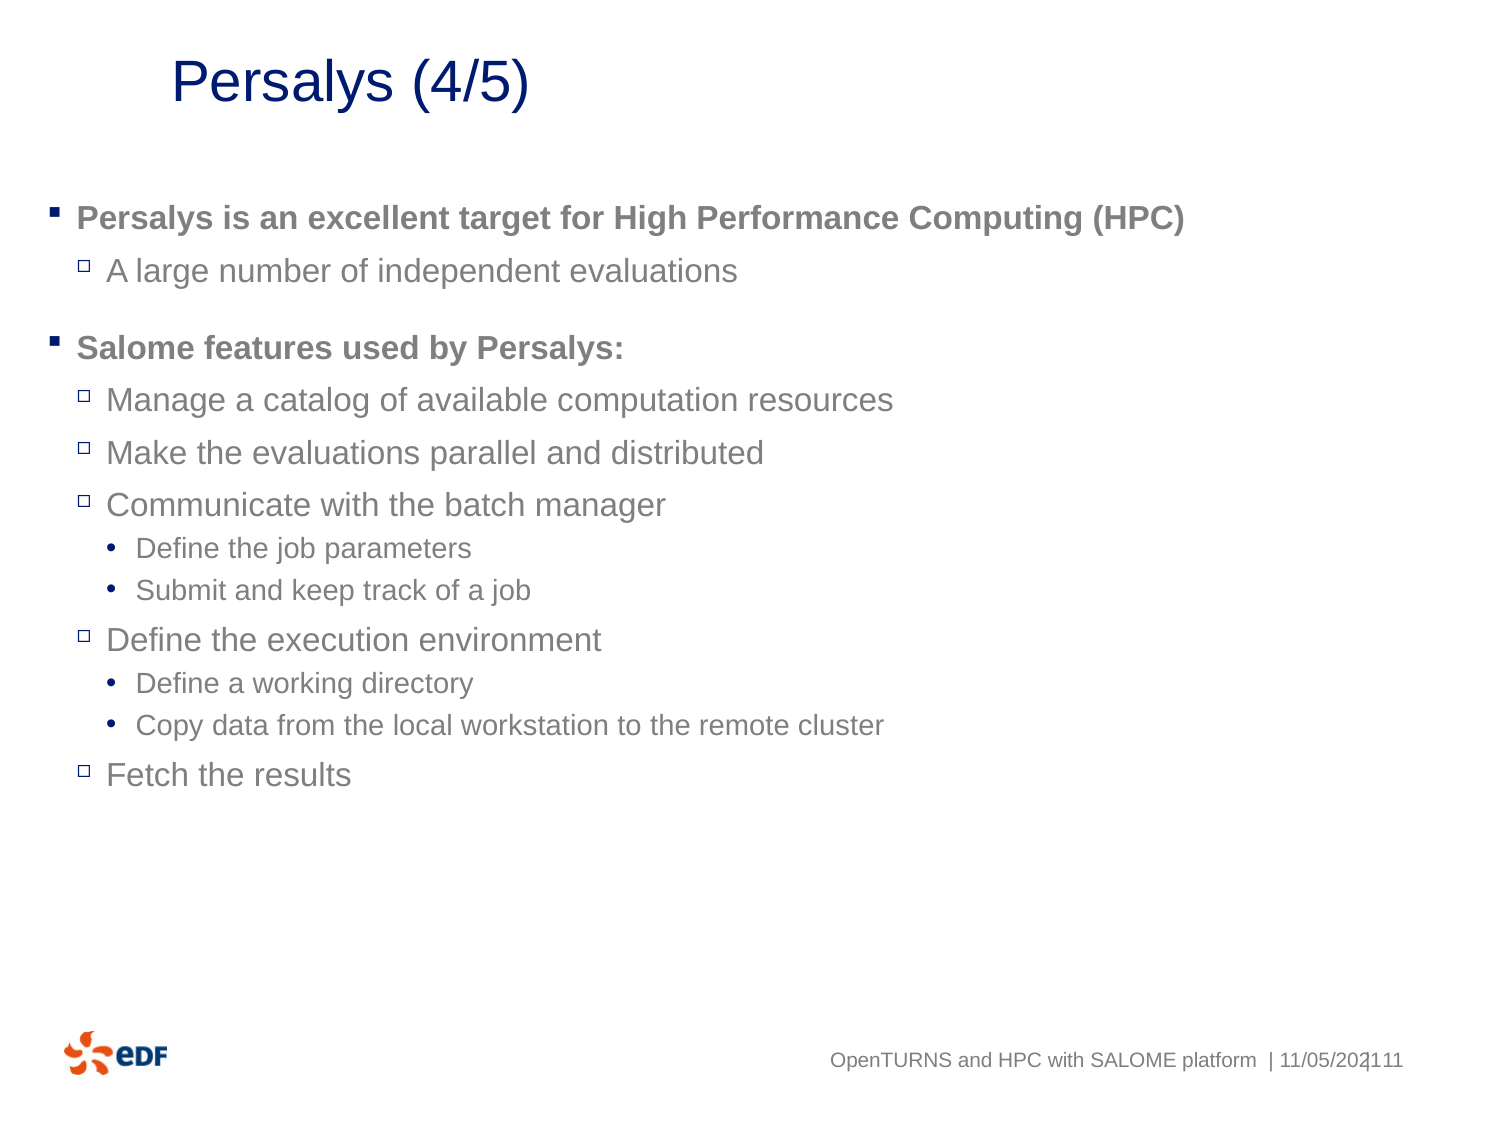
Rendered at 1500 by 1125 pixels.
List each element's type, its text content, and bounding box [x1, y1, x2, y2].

list Persalys is an excellent target for High Performance Computing (HPC) A large number of independent evaluations Salome features used by Persalys: Manage a catalog of available computation resources Make the evaluations parallel and distributed Communicate with the batch manager Define the job parameters Submit and keep track of a job Define the execution environment Define a working directory Copy data from the local workstation to the remote cluster Fetch the results [41, 196, 1436, 968]
picture [64, 1031, 167, 1075]
title Persalys (4/5) [165, 42, 1312, 126]
